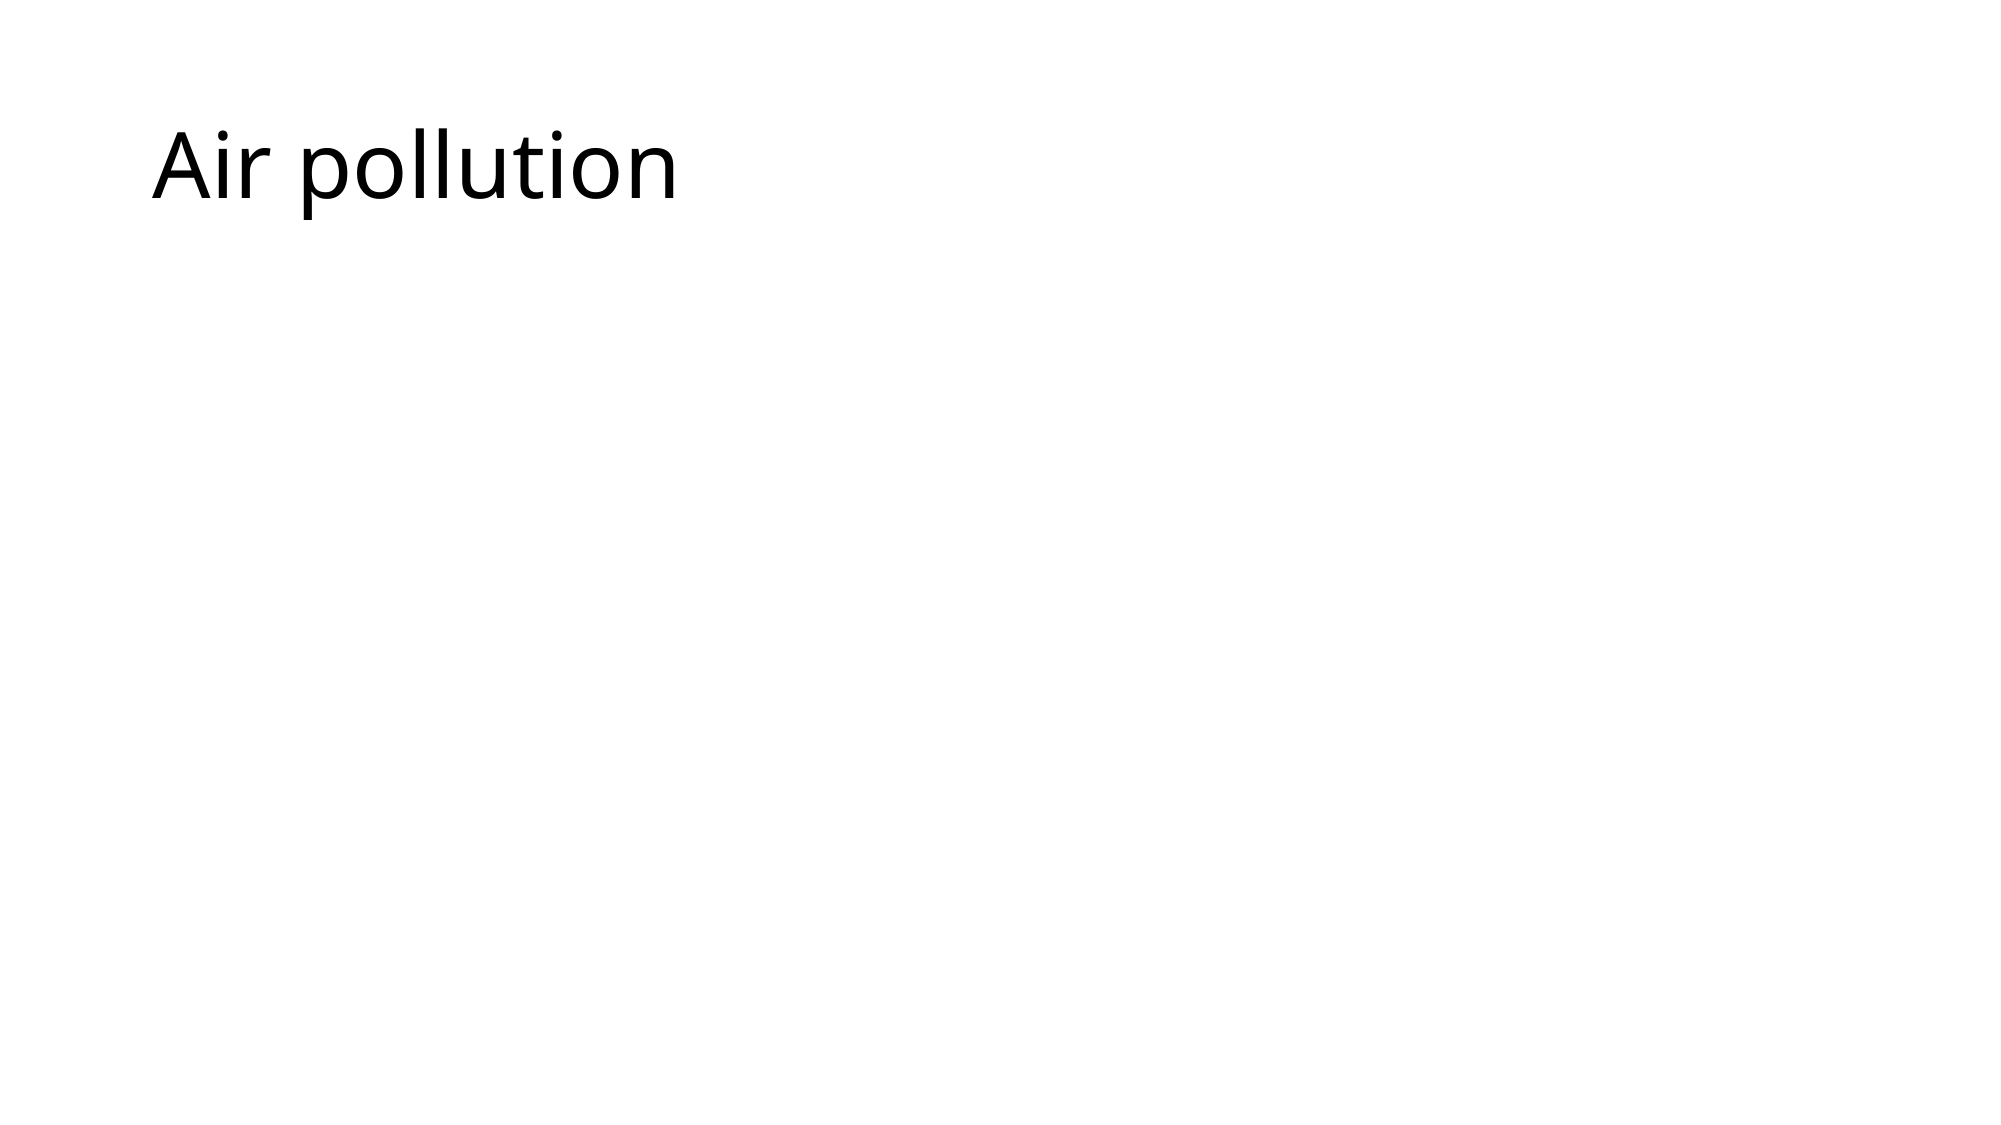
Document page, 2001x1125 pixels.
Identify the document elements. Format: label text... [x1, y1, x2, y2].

title Air pollution [137, 59, 1863, 278]
